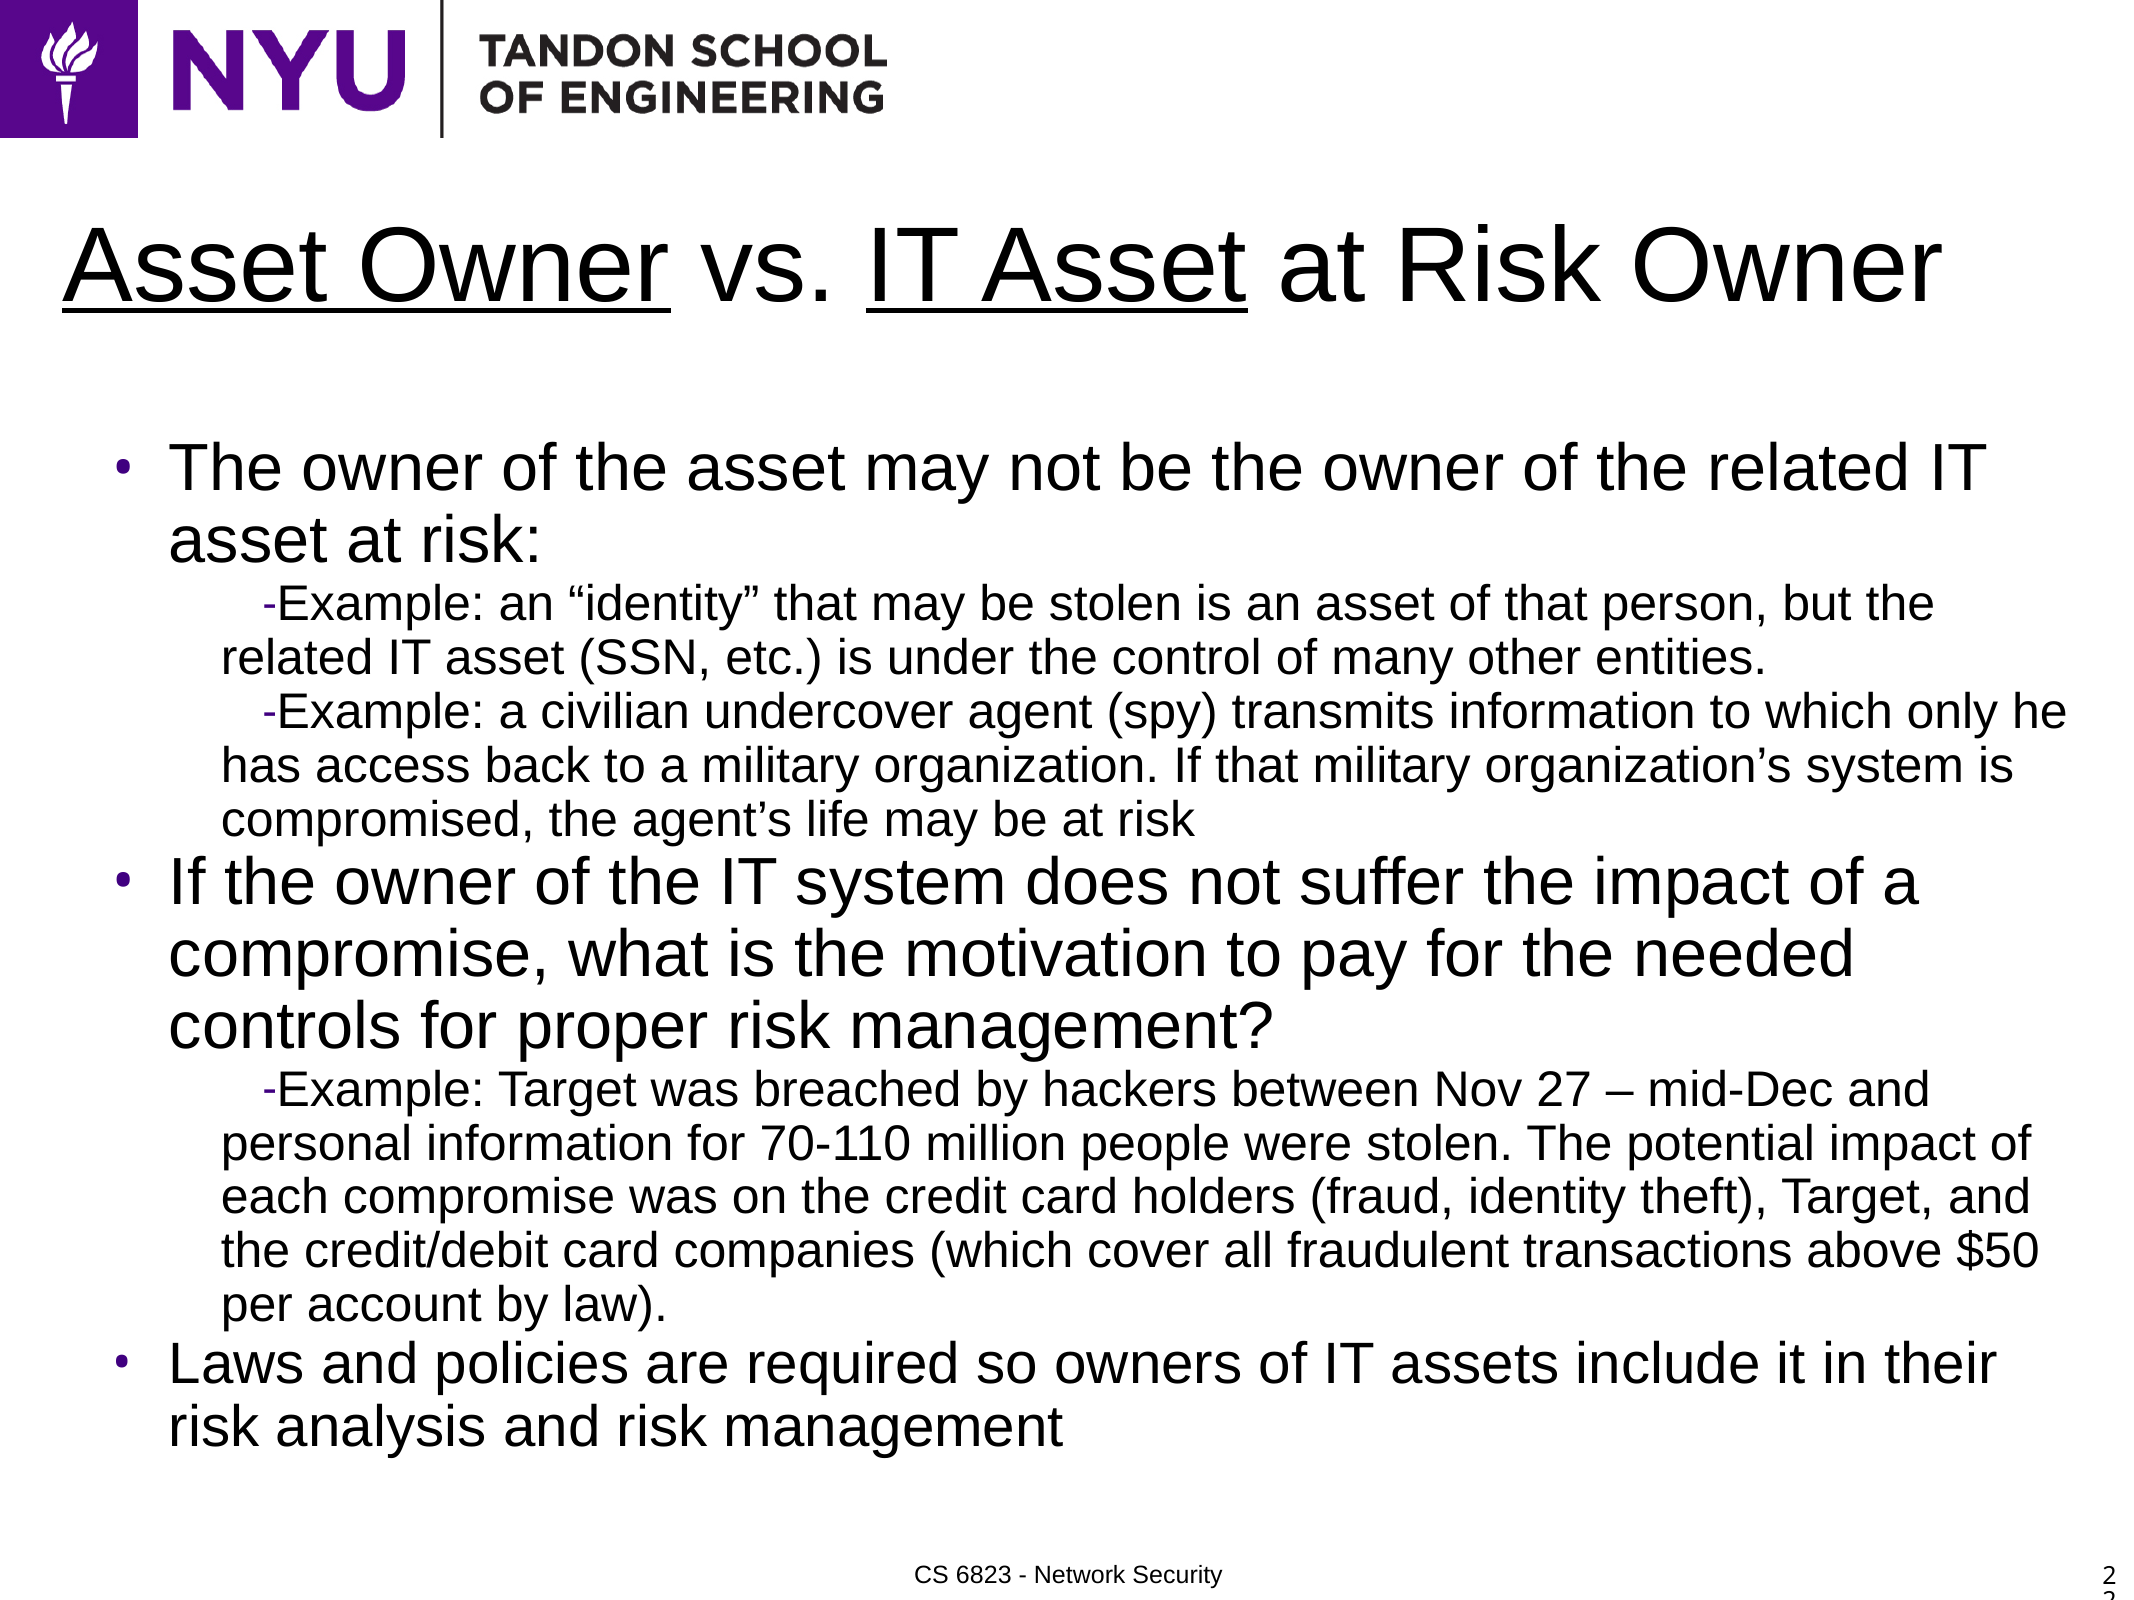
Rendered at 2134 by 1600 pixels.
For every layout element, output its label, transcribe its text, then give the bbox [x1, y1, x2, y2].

title Asset Owner vs. IT Asset at Risk Owner [54, 174, 2086, 332]
list The owner of the asset may not be the owner of the related IT asset at risk: Example: an “identity” that may be stolen is an asset of that person, but the related IT asset (SSN, etc.) is under the control of many other entities. Example: a civilian undercover agent (spy) transmits information to which only he has access back to a military organization. If that military organization’s system is compromised, the agent’s life may be at risk If the owner of the IT system does not suffer the impact of a compromise, what is the motivation to pay for the needed controls for proper risk management? Example: Target was breached by hackers between Nov 27 – mid-Dec and personal information for 70-110 million people were stolen. The potential impact of each compromise was on the credit card holders (fraud, identity theft), Target, and the credit/debit card companies (which cover all fraudulent transactions above $50 per account by law). Laws and policies are required so owners of IT assets include it in their risk analysis and risk management [104, 425, 2105, 1513]
slide_number 22 [2086, 1551, 2132, 1599]
picture [0, 0, 887, 138]
